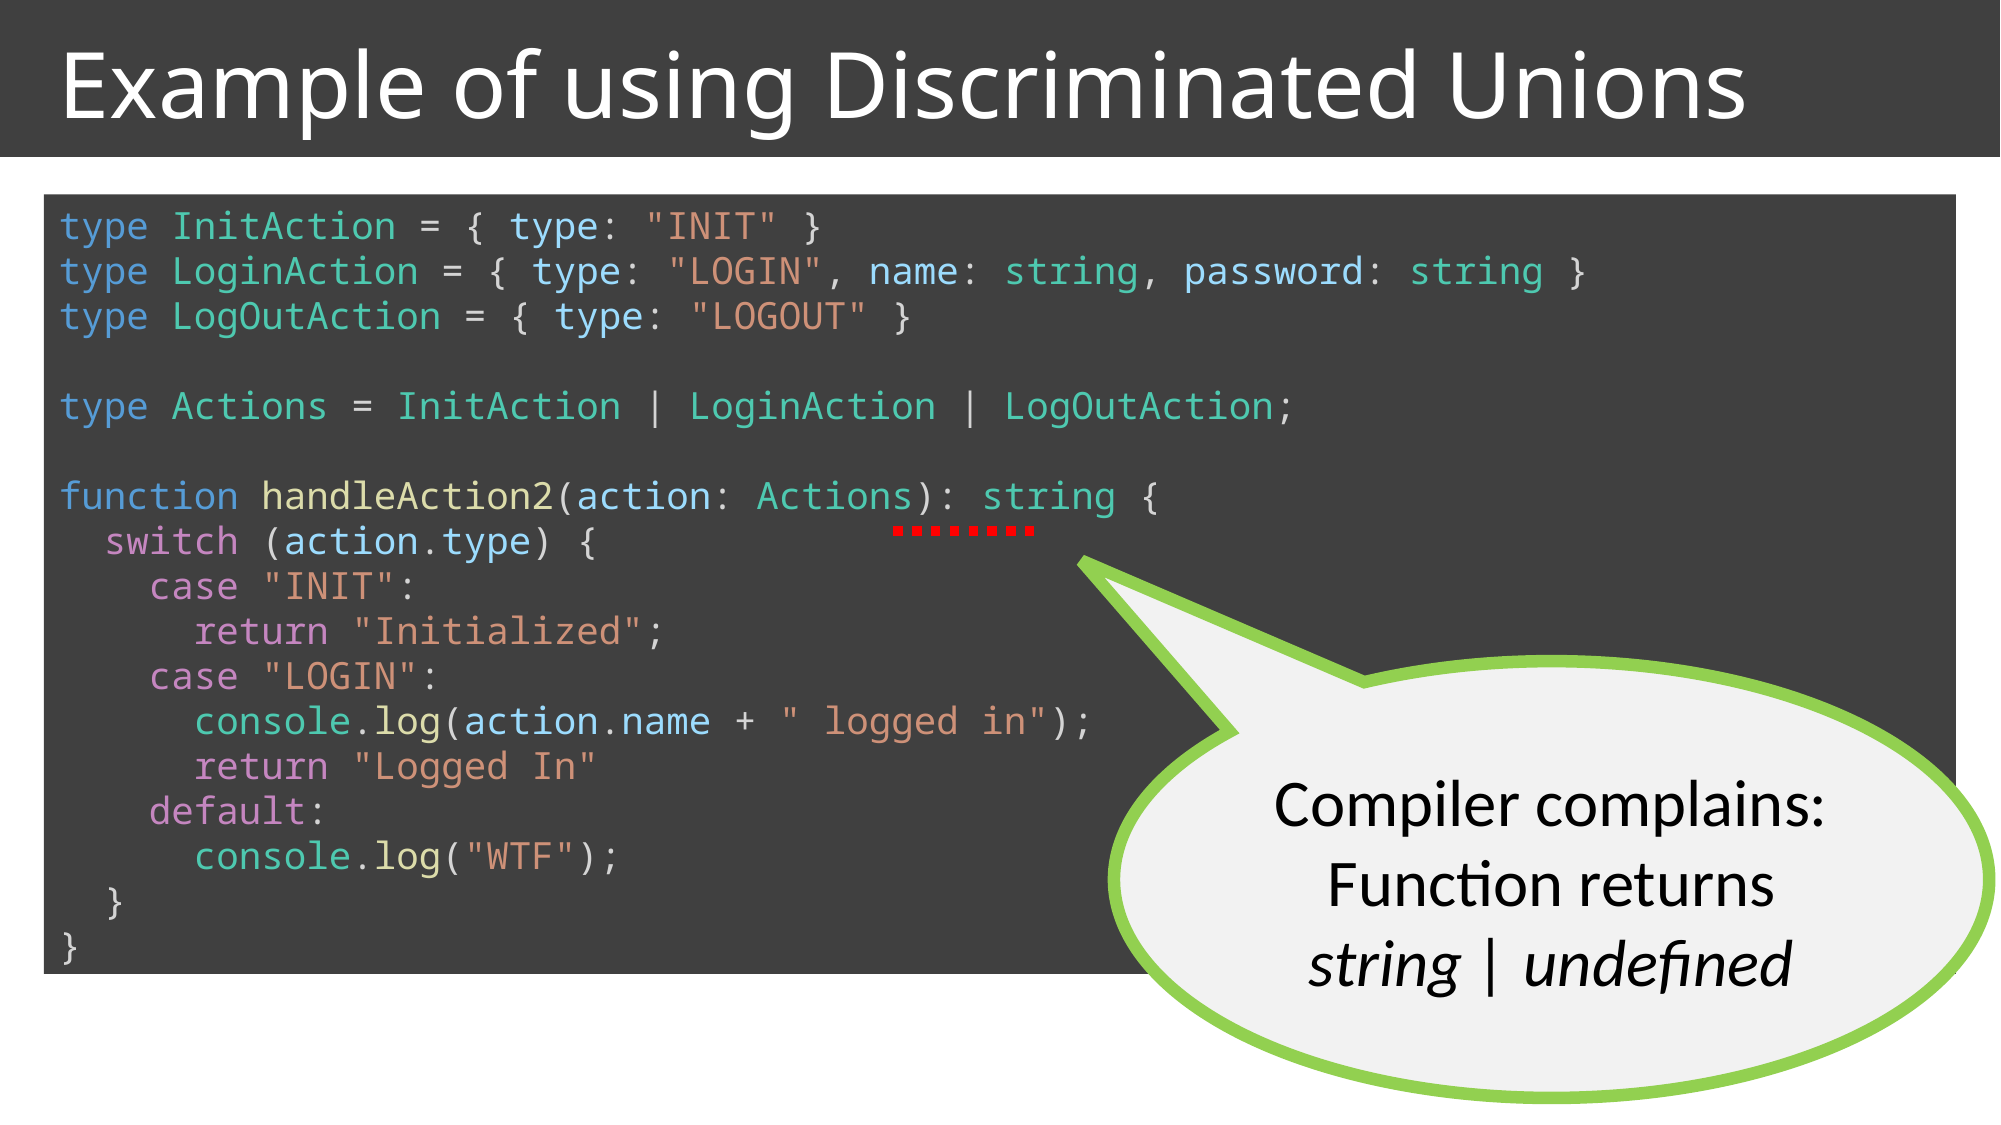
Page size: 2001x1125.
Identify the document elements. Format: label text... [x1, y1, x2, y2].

text_box Compiler complains: Function returns string | undefined [1080, 559, 1991, 1099]
text_box type InitAction = { type: "INIT" } type LoginAction = { type: "LOGIN", name: string, password: string } type LogOutAction = { type: "LOGOUT" } type Actions = InitAction | LoginAction | LogOutAction; function handleAction2(action: Actions): string { switch (action.type) { case "INIT": return "Initialized"; case "LOGIN": console.log(action.name + " logged in"); return "Logged In" default: console.log("WTF"); } } [43, 194, 1956, 974]
title Example of using Discriminated Unions [43, 0, 1956, 178]
